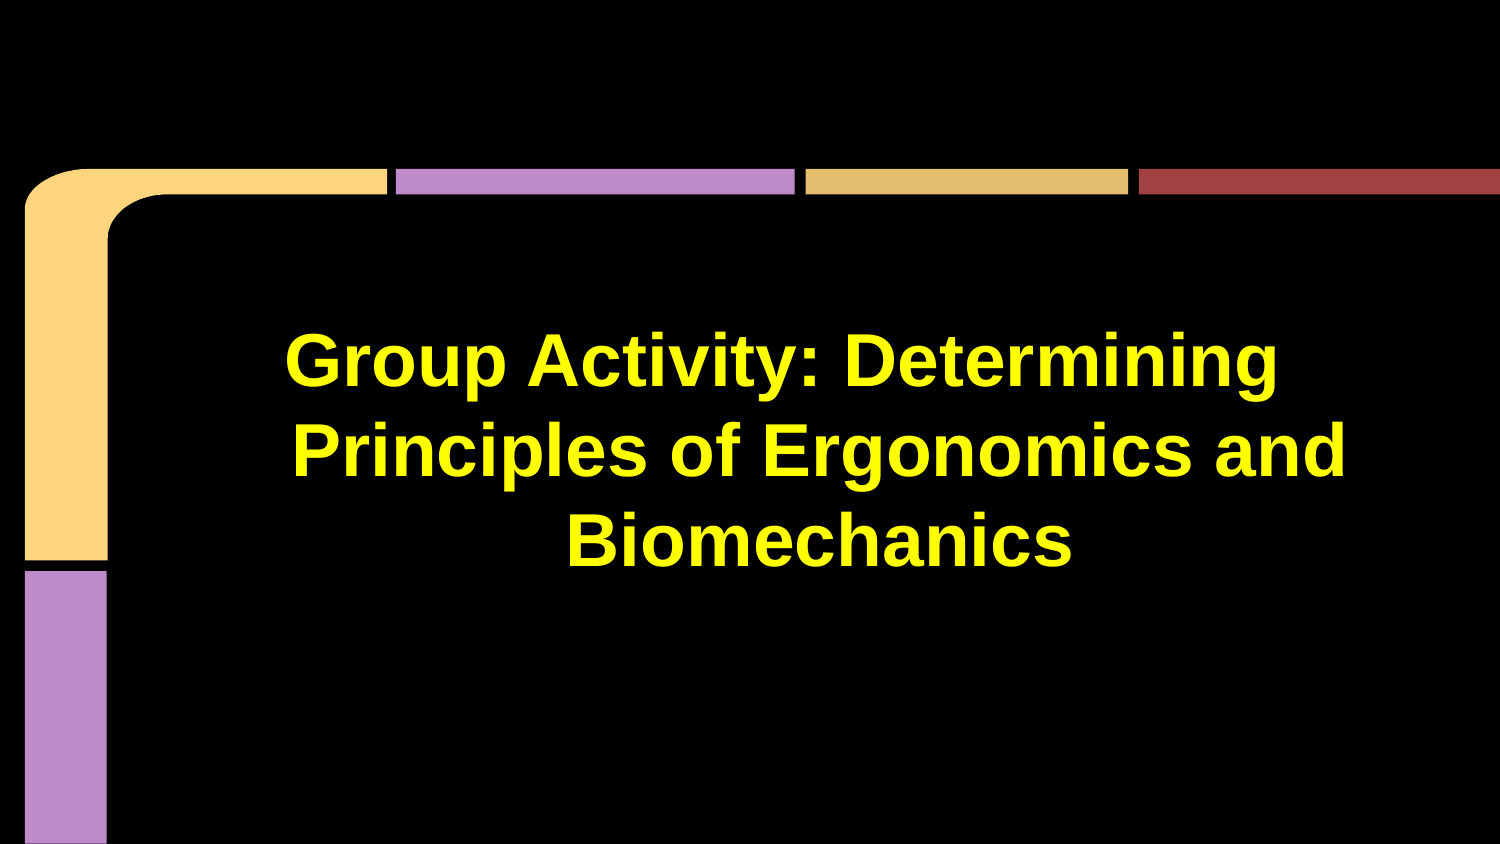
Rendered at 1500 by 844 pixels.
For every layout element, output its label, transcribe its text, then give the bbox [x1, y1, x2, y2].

list Group Activity: Determining Principles of Ergonomics and Biomechanics [140, 194, 1425, 808]
